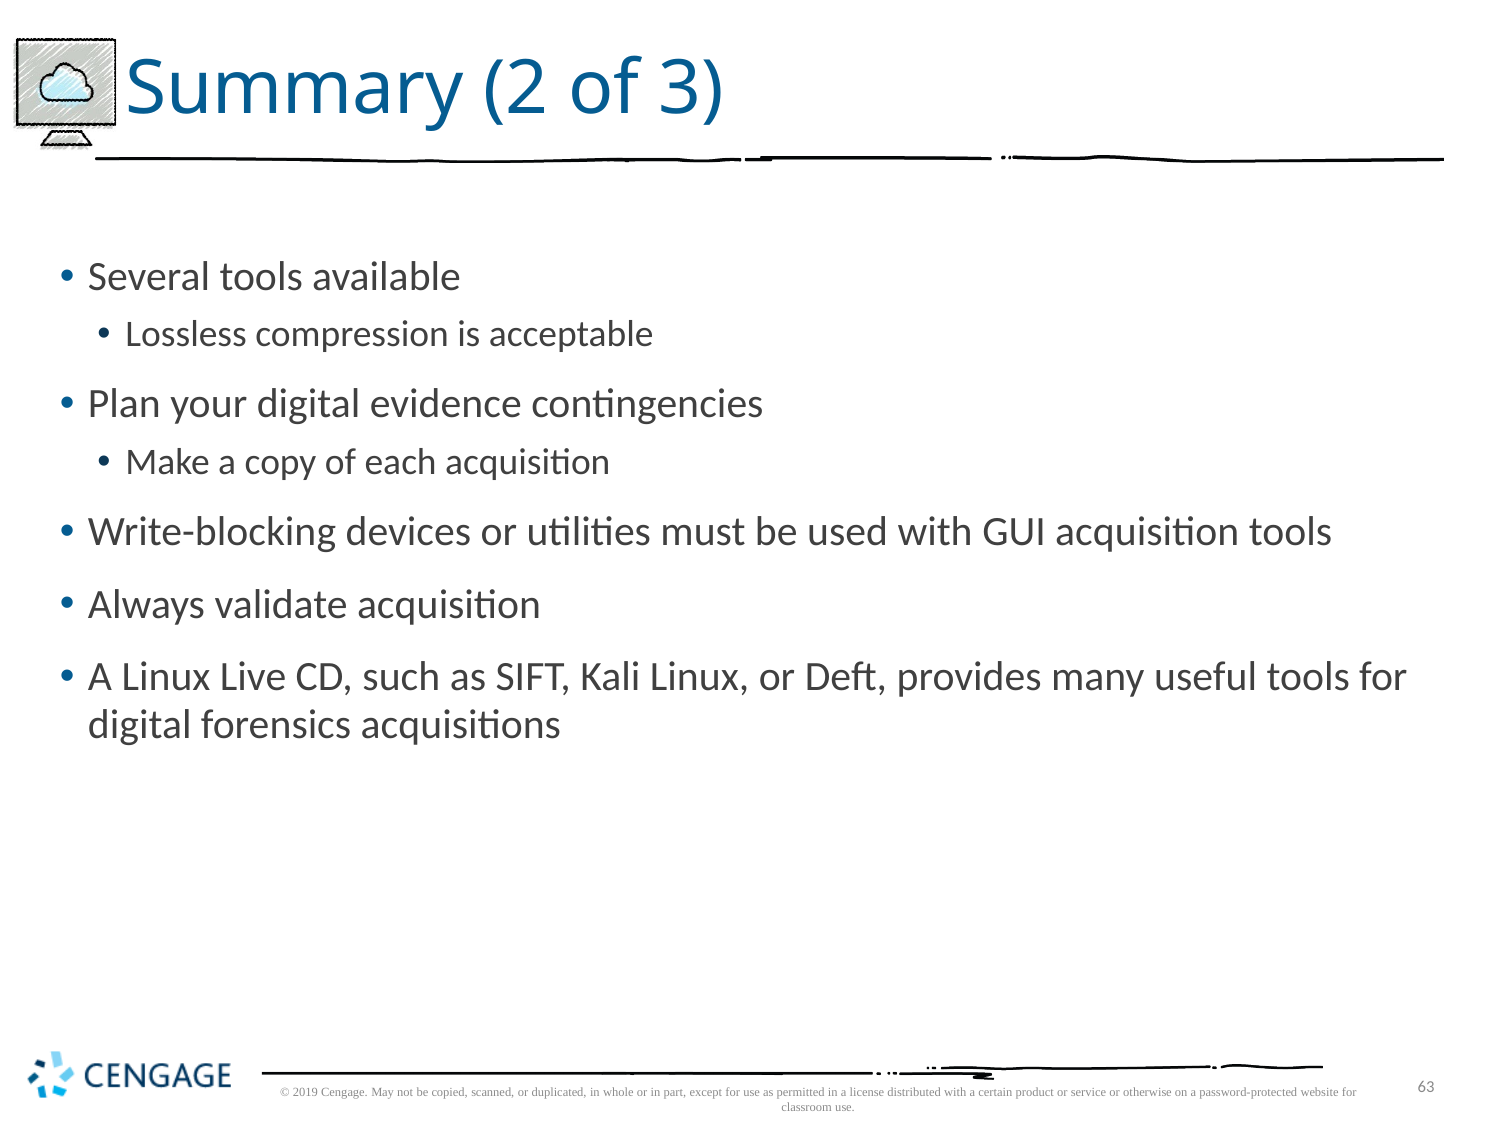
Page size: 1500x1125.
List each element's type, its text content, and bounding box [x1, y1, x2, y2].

picture [7, 1037, 244, 1111]
picture [12, 36, 117, 151]
picture [261, 1064, 1323, 1079]
title Summary (2 of 3) [125, 52, 1442, 130]
footer © 2019 Cengage. May not be copied, scanned, or duplicated, in whole or in part, except for use as permitted in a license distributed with a certain product or service or otherwise on a password-protected website for classroom use. [261, 1079, 1375, 1120]
list Several tools available Lossless compression is acceptable Plan your digital evidence contingencies Make a copy of each acquisition Write-blocking devices or utilities must be used with GUI acquisition tools Always validate acquisition A Linux Live CD, such as SIFT, Kali Linux, or Deft, provides many useful tools for digital forensics acquisitions [59, 252, 1441, 485]
picture [95, 155, 1444, 163]
